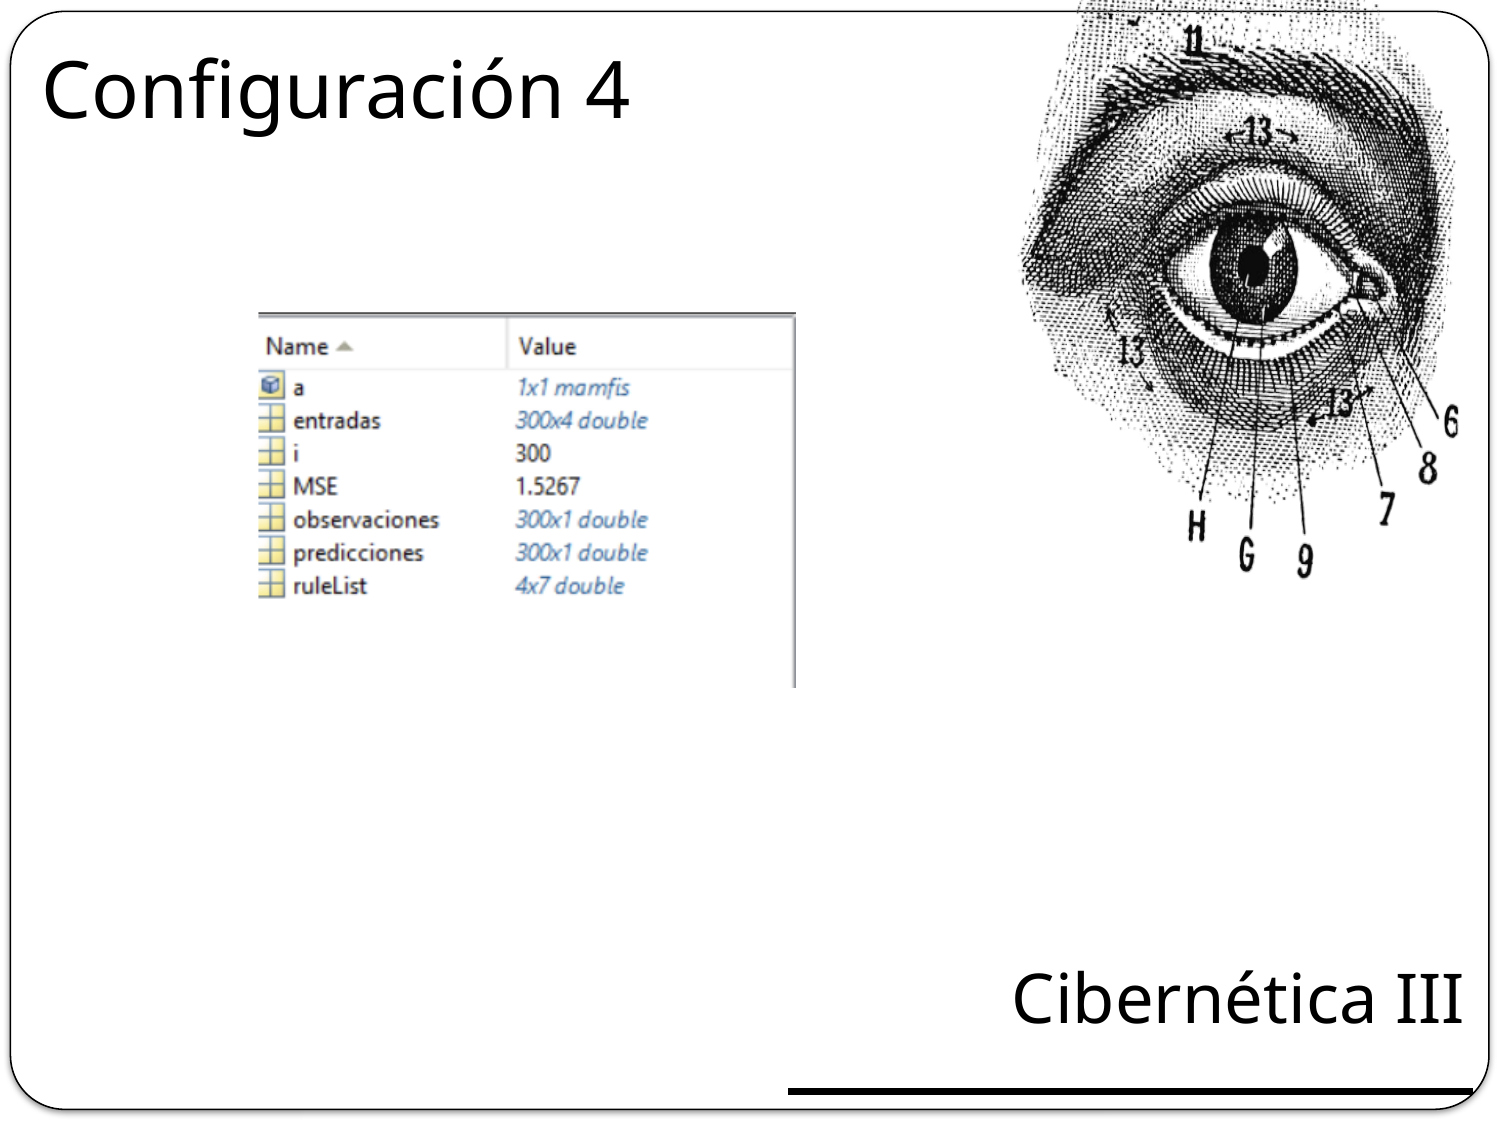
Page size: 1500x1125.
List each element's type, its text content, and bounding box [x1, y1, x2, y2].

picture [254, 311, 796, 689]
text_box Configuración 4 [26, 24, 979, 150]
text_box Cibernética III [795, 939, 1481, 1053]
picture [1003, 0, 1460, 600]
